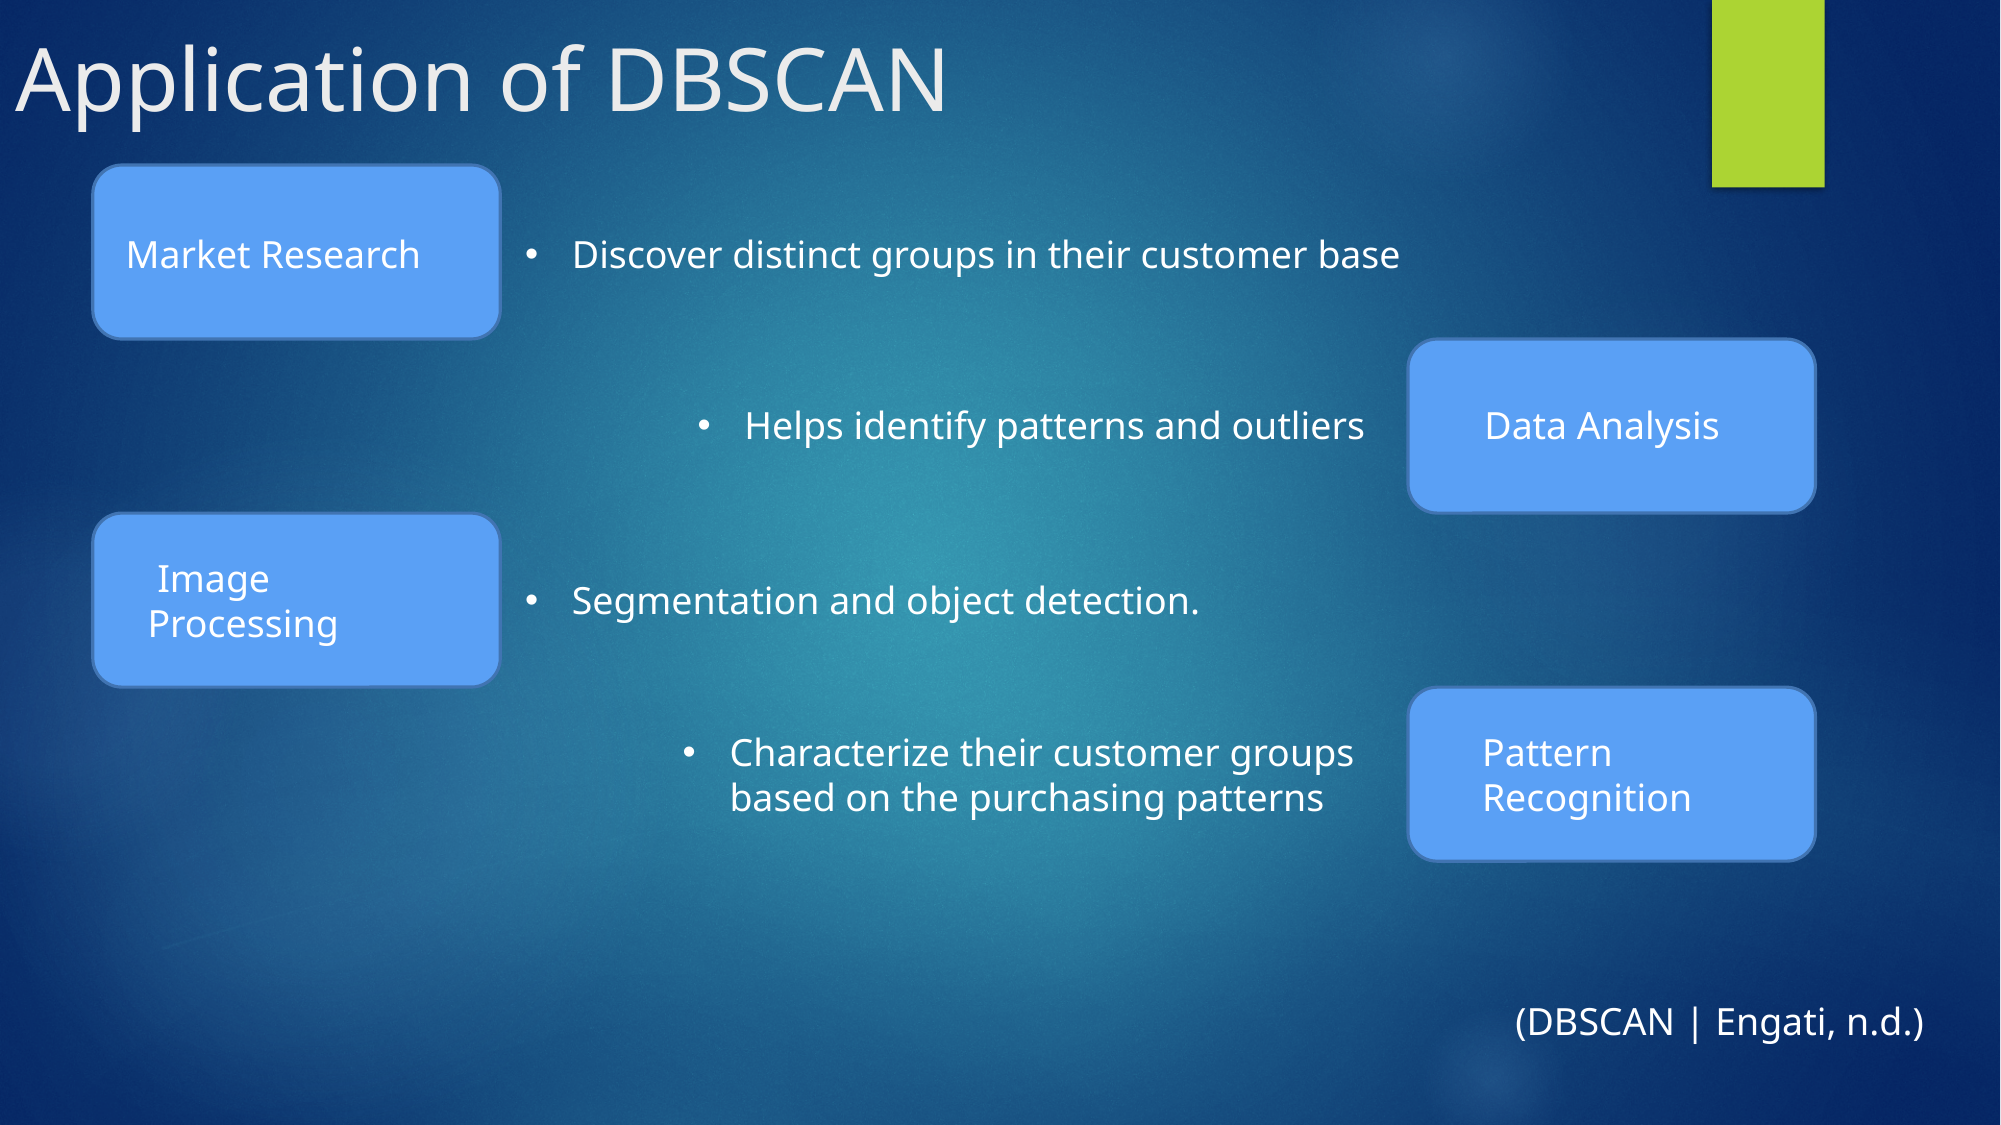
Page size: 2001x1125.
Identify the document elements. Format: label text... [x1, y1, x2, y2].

text_box [1407, 687, 1816, 862]
text_box (DBSCAN | Engati, n.d.) [1500, 990, 1990, 1051]
text_box Characterize their customer groups based on the purchasing patterns [667, 721, 1424, 827]
text_box Pattern Recognition [1467, 721, 1772, 827]
text_box Helps identify patterns and outliers [682, 394, 1393, 455]
text_box Market Research [110, 223, 483, 284]
text_box [92, 164, 501, 340]
picture [0, 0, 2001, 1125]
text_box Data Analysis [1459, 394, 1764, 455]
text_box [1407, 339, 1816, 514]
text_box Segmentation and object detection. [509, 569, 1306, 630]
text_box Image Processing [132, 547, 461, 652]
title Application of DBSCAN [0, 16, 1544, 246]
text_box Discover distinct groups in their customer base [509, 223, 1450, 284]
text_box [92, 513, 501, 688]
